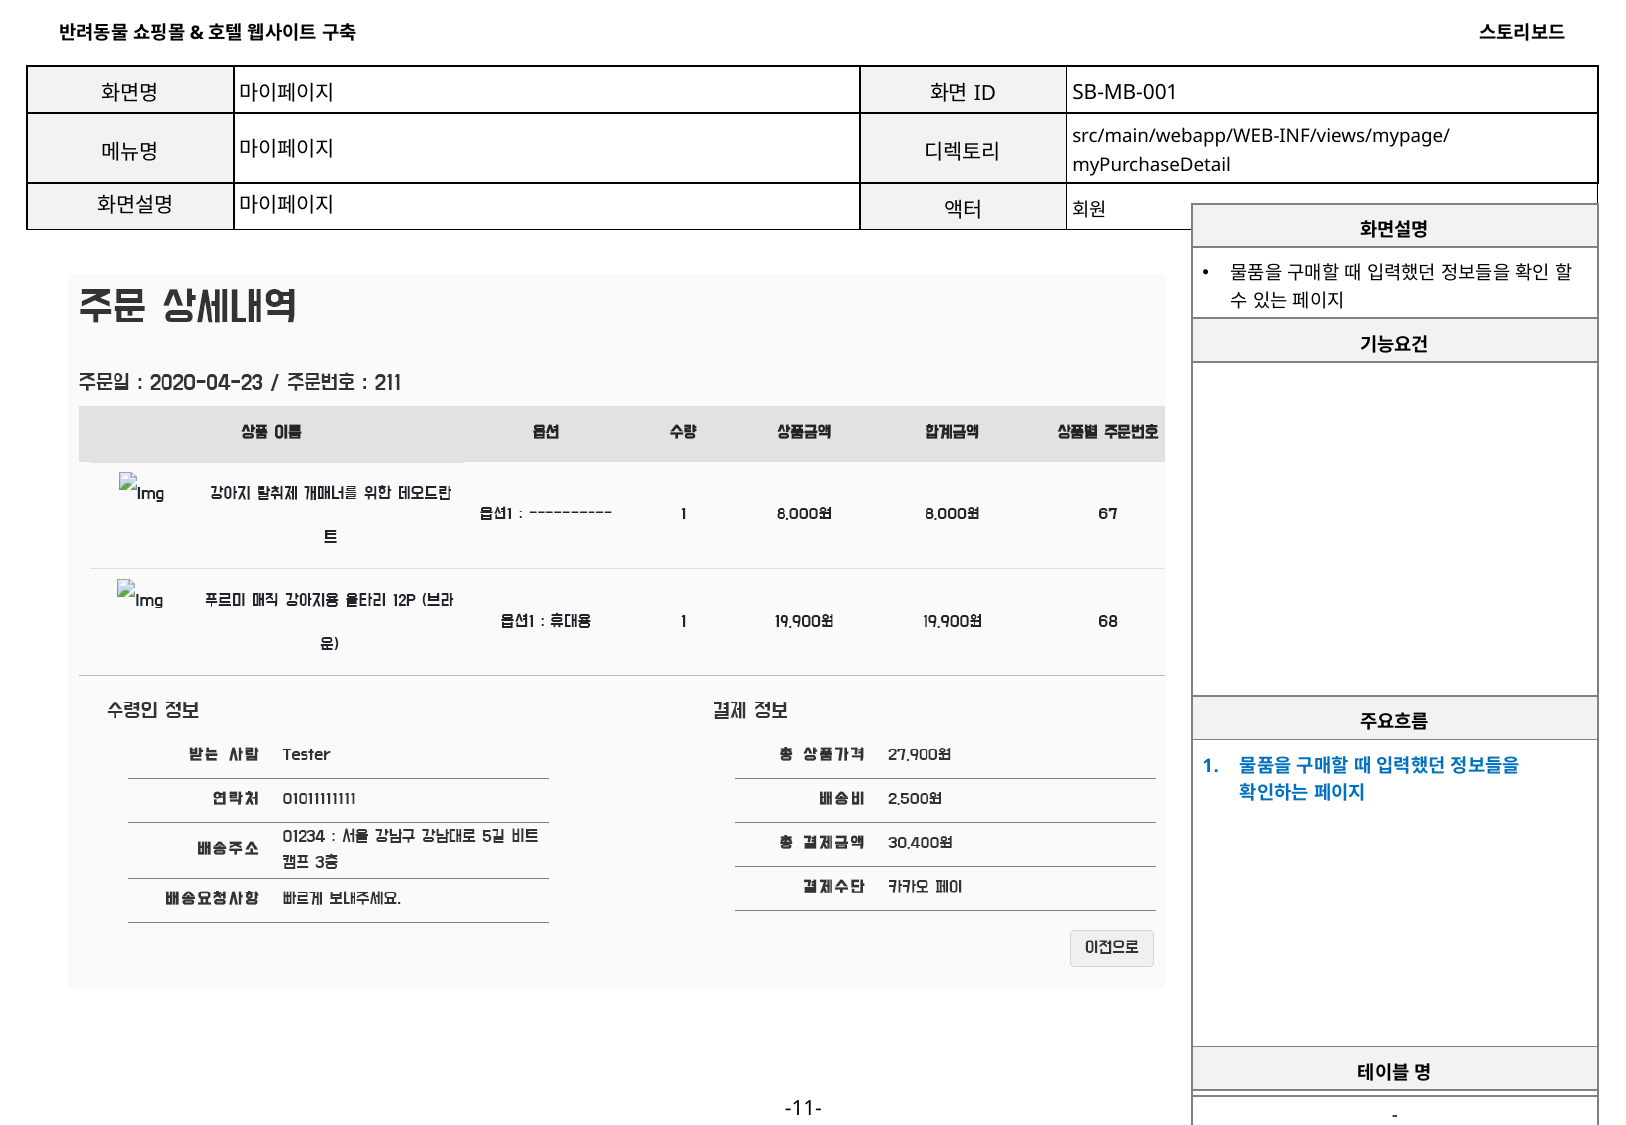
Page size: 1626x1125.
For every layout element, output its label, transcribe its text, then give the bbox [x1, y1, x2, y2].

table_cell - [1193, 1091, 1597, 1125]
table_cell 회원 [1067, 184, 1597, 229]
table_header 테이블 명 [1193, 1047, 1597, 1089]
table_cell 디렉토리 [861, 114, 1066, 182]
table_cell 기능요건 [1193, 319, 1597, 361]
table_header SB-MB-001 [1067, 67, 1597, 112]
table_cell 메뉴명 [28, 114, 233, 182]
table_cell 마이페이지 [235, 114, 859, 182]
table_cell 마이페이지 [235, 184, 859, 229]
picture [68, 274, 1165, 988]
table_cell 화면설명 [28, 184, 233, 229]
table_cell 물품을 구매할 때 입력했던 정보들을 확인하는 페이지 [1193, 740, 1597, 1046]
table_cell 액터 [861, 184, 1066, 229]
table_header 마이페이지 [235, 67, 859, 112]
table_cell 주요흐름 [1193, 697, 1597, 739]
table_cell [1193, 363, 1597, 695]
table_cell 물품을 구매할 때 입력했던 정보들을 확인 할 수 있는 페이지 [1193, 248, 1597, 317]
table_header 화면명 [28, 67, 233, 112]
table_header 화면ID [861, 67, 1066, 112]
table_header 화면설명 [1193, 205, 1597, 246]
table_cell src/main/webapp/WEB-INF/views/mypage/myPurchaseDetail [1067, 114, 1597, 182]
